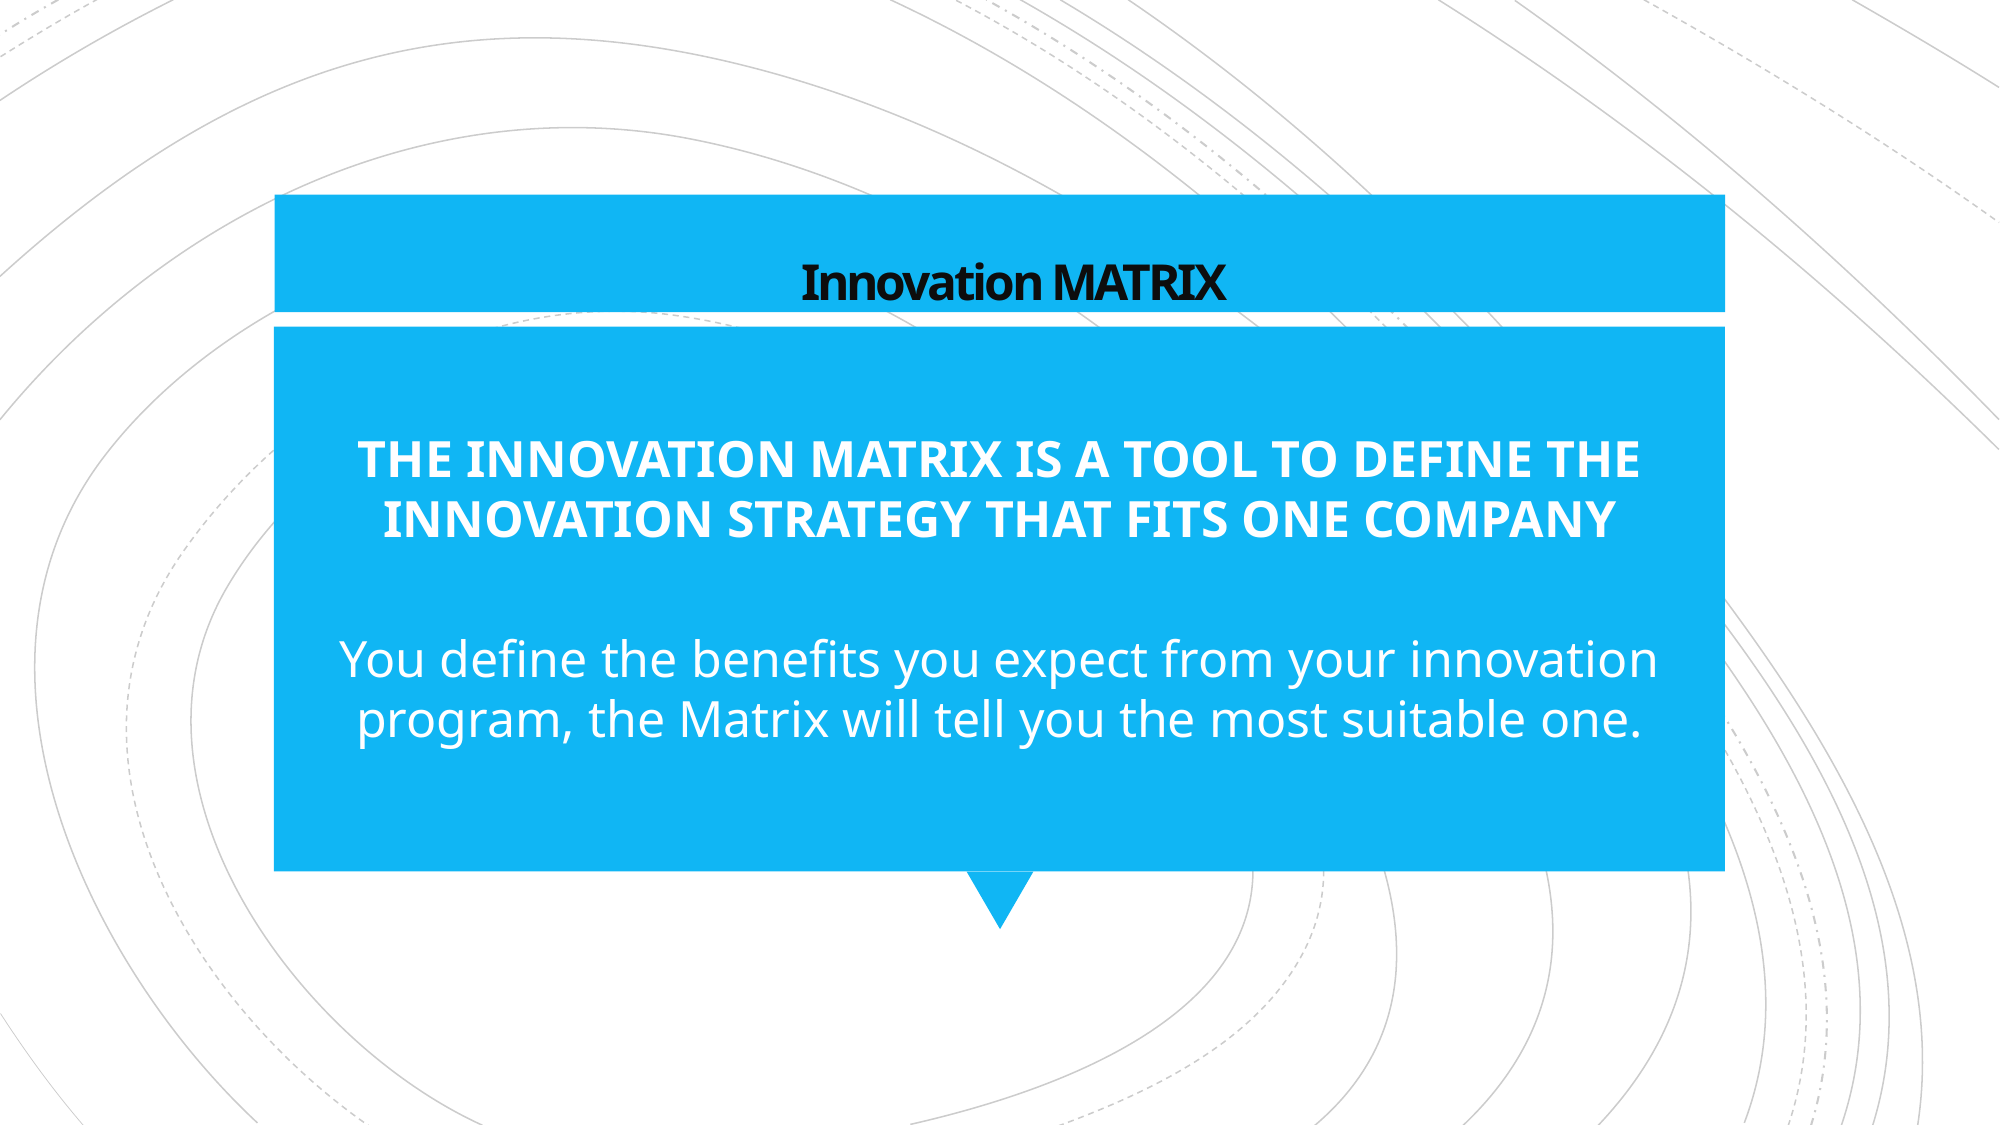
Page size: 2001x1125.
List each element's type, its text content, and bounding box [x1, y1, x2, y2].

title Innovation MATRIX [340, 224, 1687, 311]
subtitle THE INNOVATION MATRIX IS A TOOL TO DEFINE THE INNOVATION STRATEGY THAT FITS One COMPANY You define the benefits you expect from your innovation program, the Matrix will tell you the most suitable one. [288, 337, 1712, 858]
